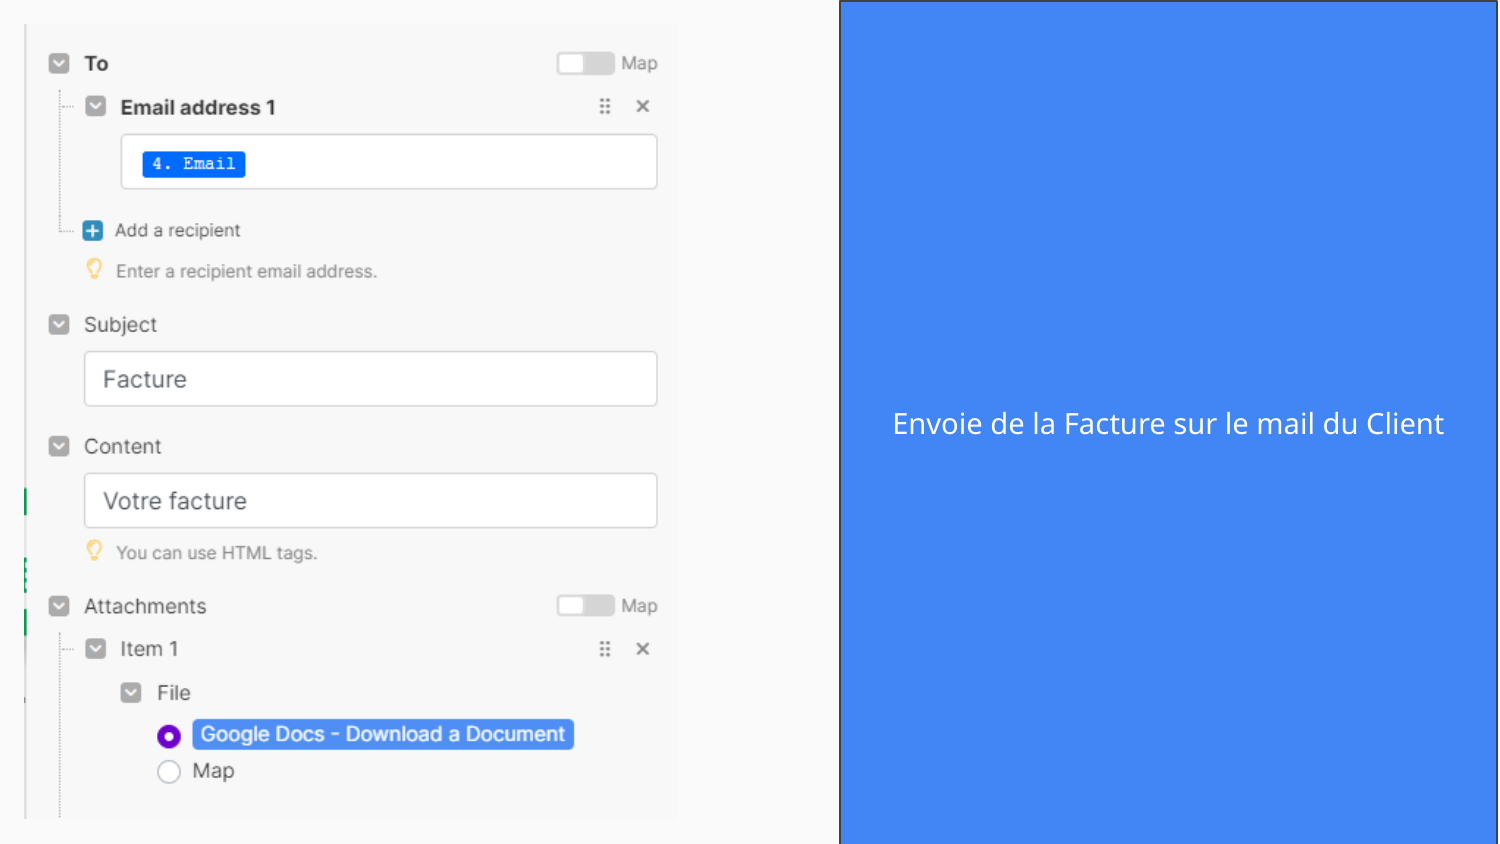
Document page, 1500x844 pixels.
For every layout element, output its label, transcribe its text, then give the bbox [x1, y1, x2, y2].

text_box Envoie de la Facture sur le mail du Client [840, 1, 1498, 844]
picture [24, 24, 677, 819]
